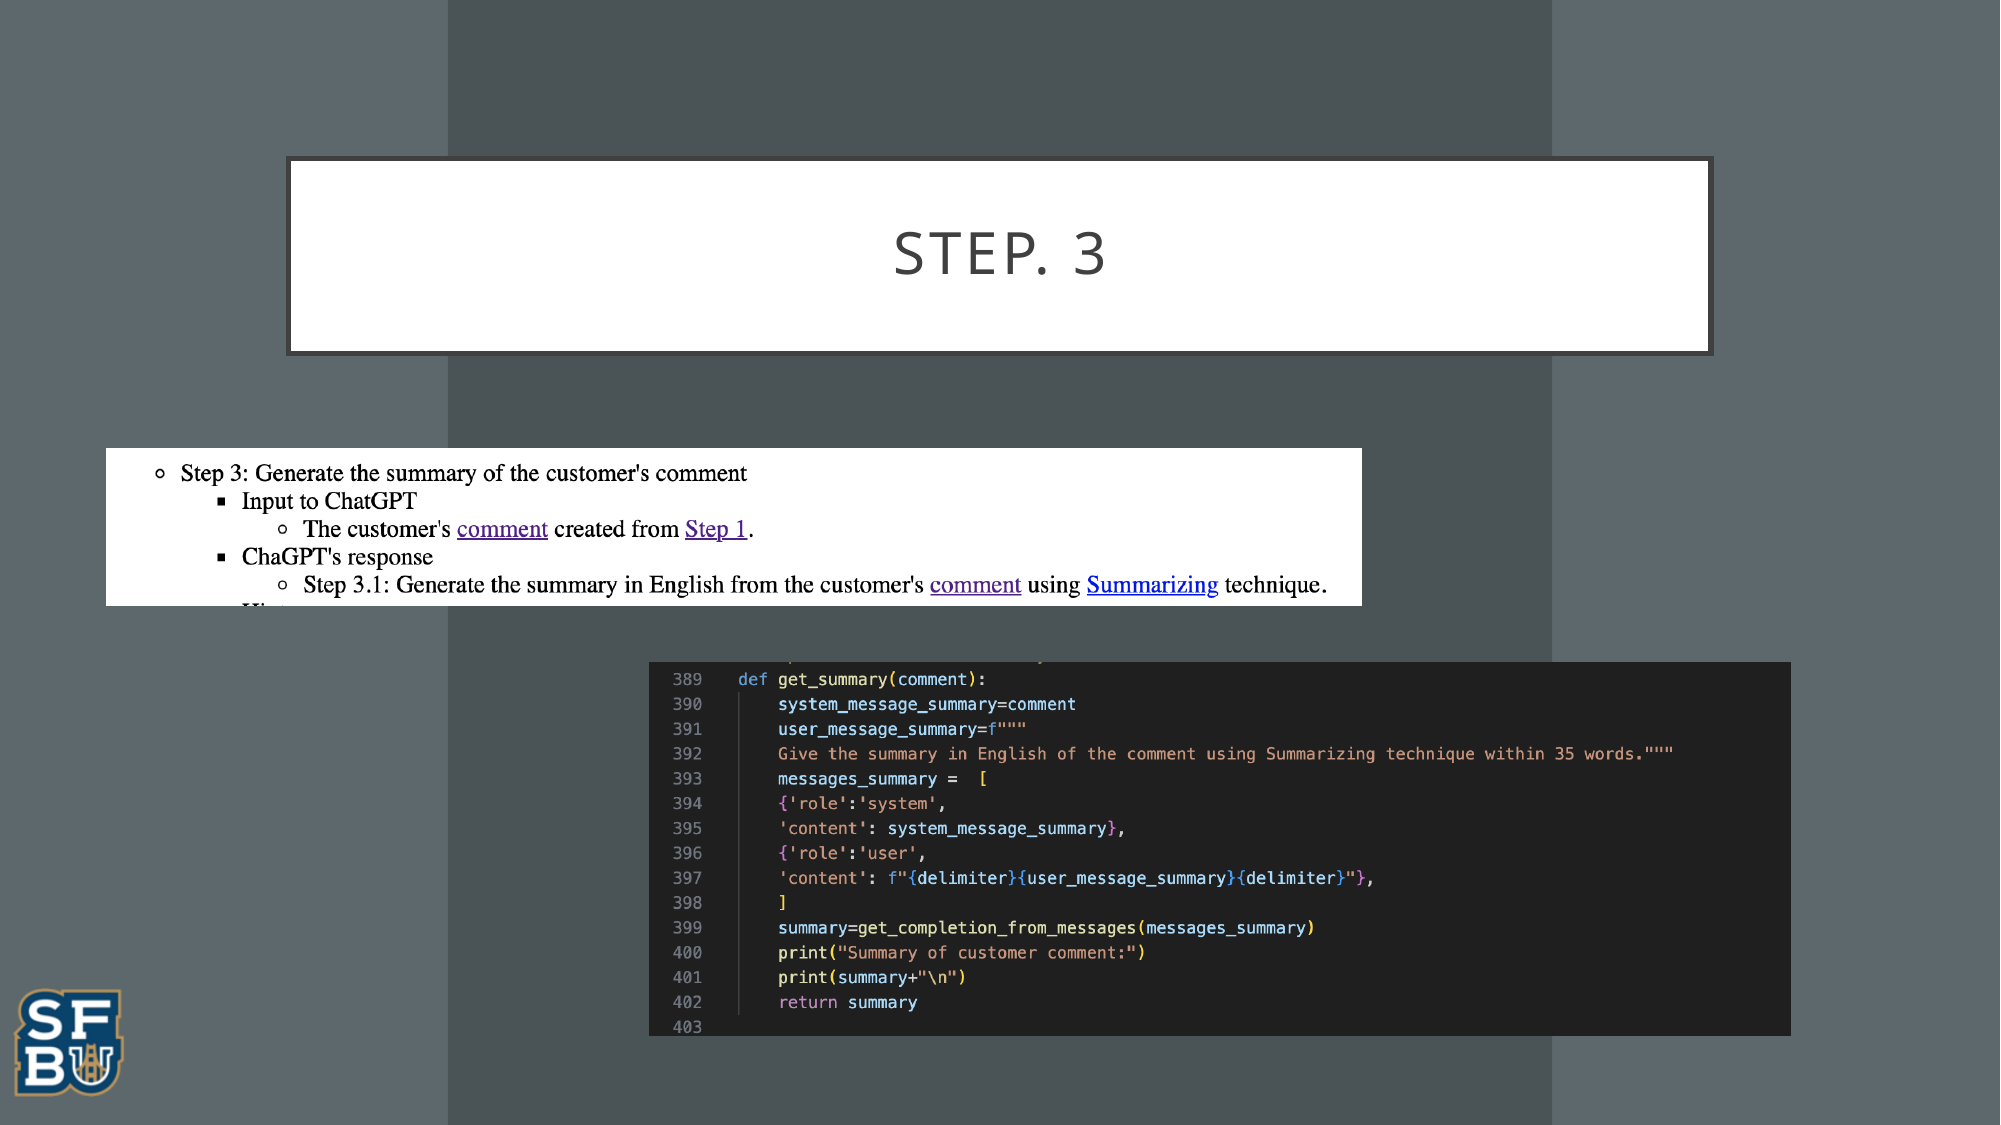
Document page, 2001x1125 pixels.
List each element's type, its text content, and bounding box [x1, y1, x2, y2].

title STEP. 3 [286, 156, 1714, 356]
picture [106, 448, 1362, 606]
picture [0, 960, 151, 1125]
picture [649, 662, 1791, 1037]
text_box [447, 0, 1553, 156]
text_box [447, 356, 1553, 1125]
